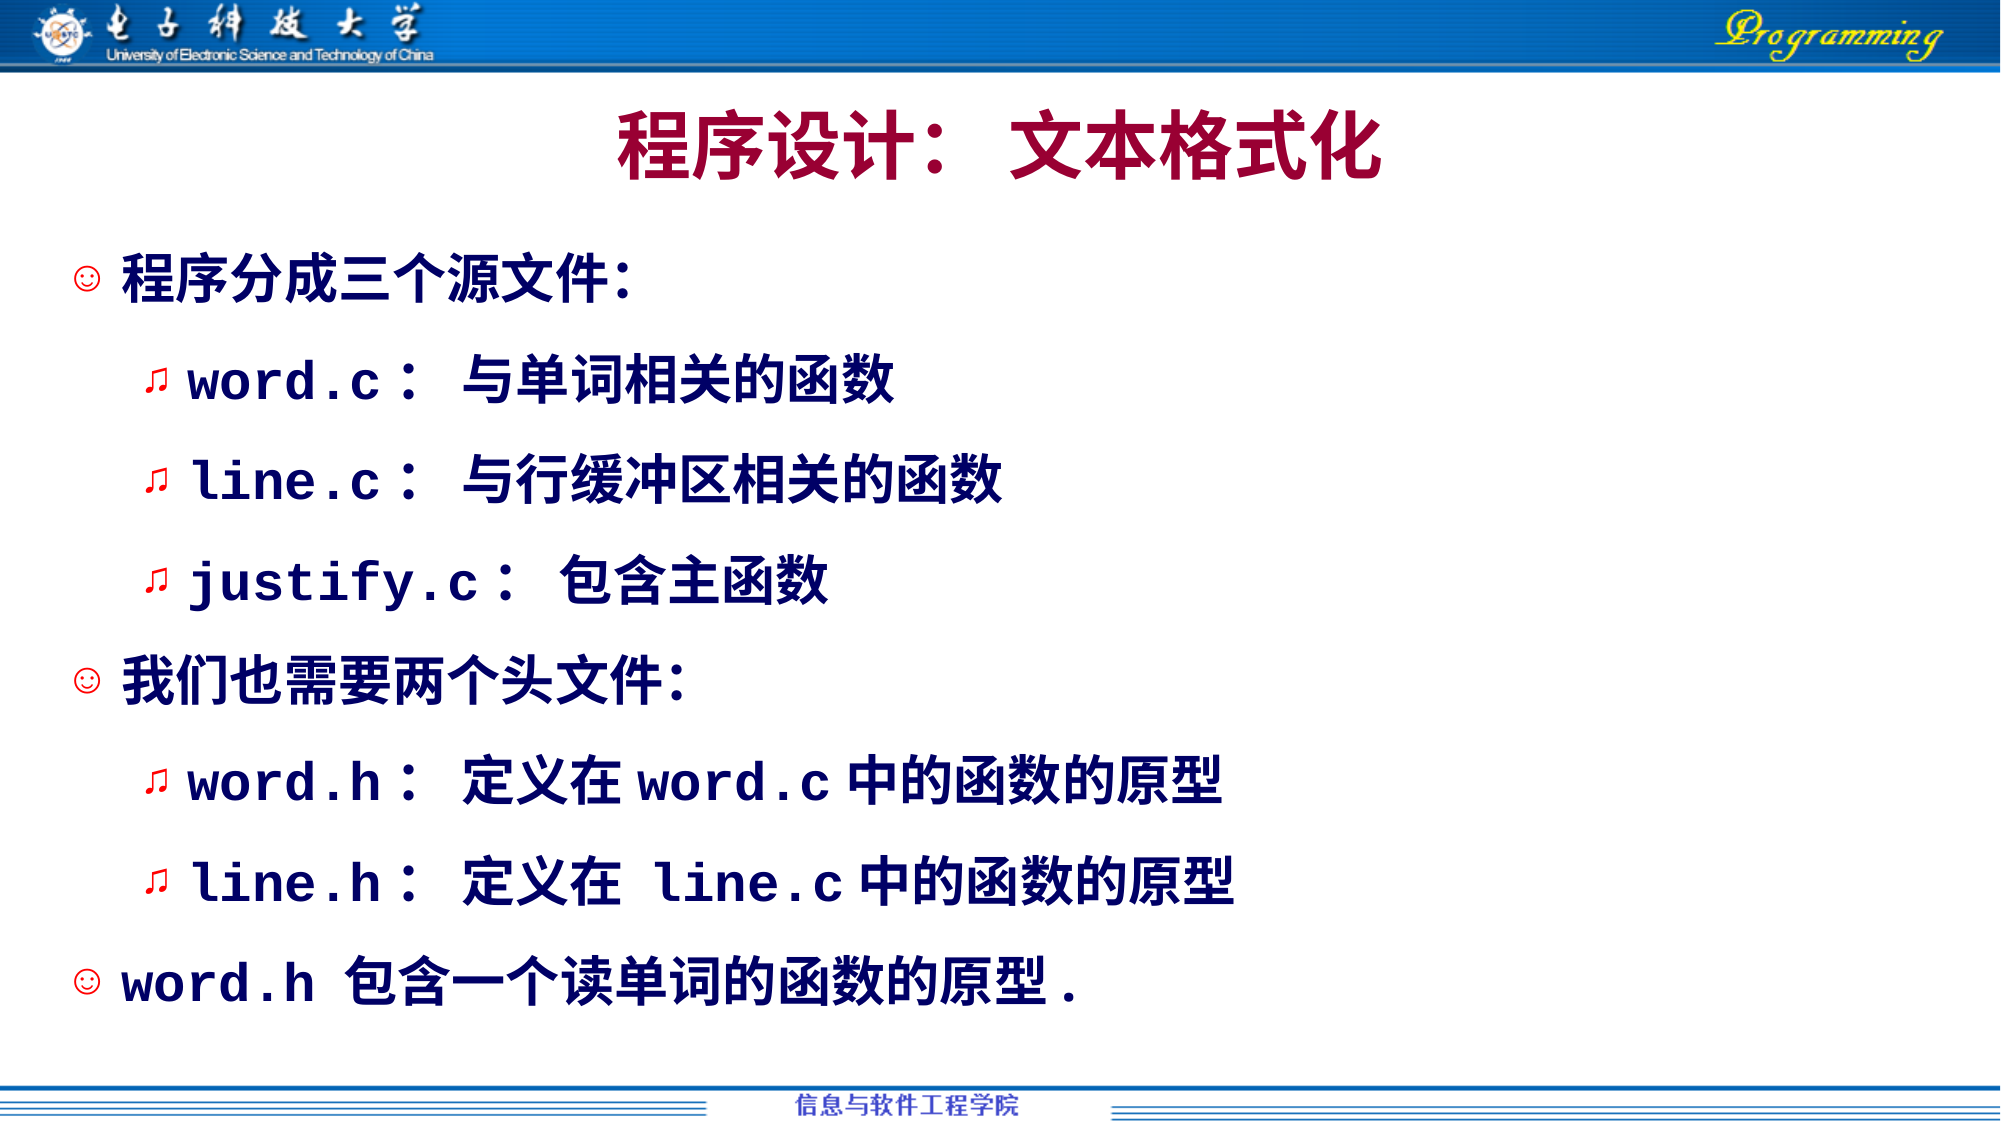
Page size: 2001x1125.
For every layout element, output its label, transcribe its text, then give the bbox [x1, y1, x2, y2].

title 程序设计： 文本格式化 [150, 87, 1850, 200]
list 程序分成三个源文件： word.c： 与单词相关的函数 line.c： 与行缓冲区相关的函数 justify.c： 包含主函数 我们也需要两个头文件： word.h： 定义在word.c中的函数的原型 line.h： 定义在 line.c中的函数的原型 word.h 包含一个读单词的函数的原型. [50, 224, 1934, 1075]
picture [0, 0, 2001, 1125]
